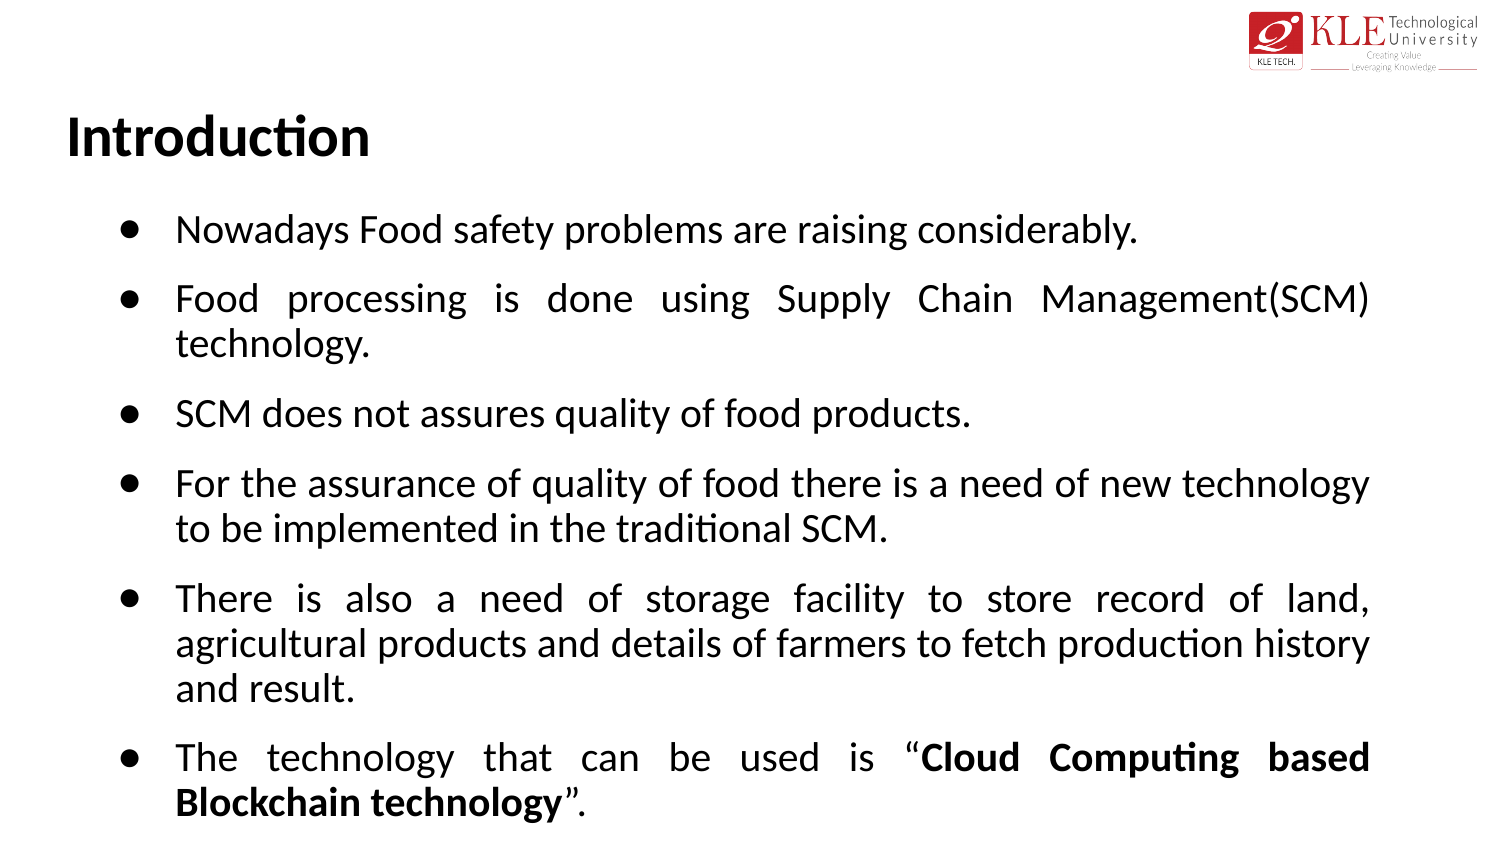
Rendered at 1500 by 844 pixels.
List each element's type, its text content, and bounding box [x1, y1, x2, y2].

picture [1248, 8, 1480, 74]
list Nowadays Food safety problems are raising considerably. Food processing is done using Supply Chain Management(SCM) technology. SCM does not assures quality of food products. For the assurance of quality of food there is a need of new technology to be implemented in the traditional SCM. There is also a need of storage facility to store record of land, agricultural products and details of farmers to fetch production history and result. The technology that can be used is “Cloud Computing based Blockchain technology”. [85, 192, 1387, 836]
title Introduction [51, 90, 1480, 185]
